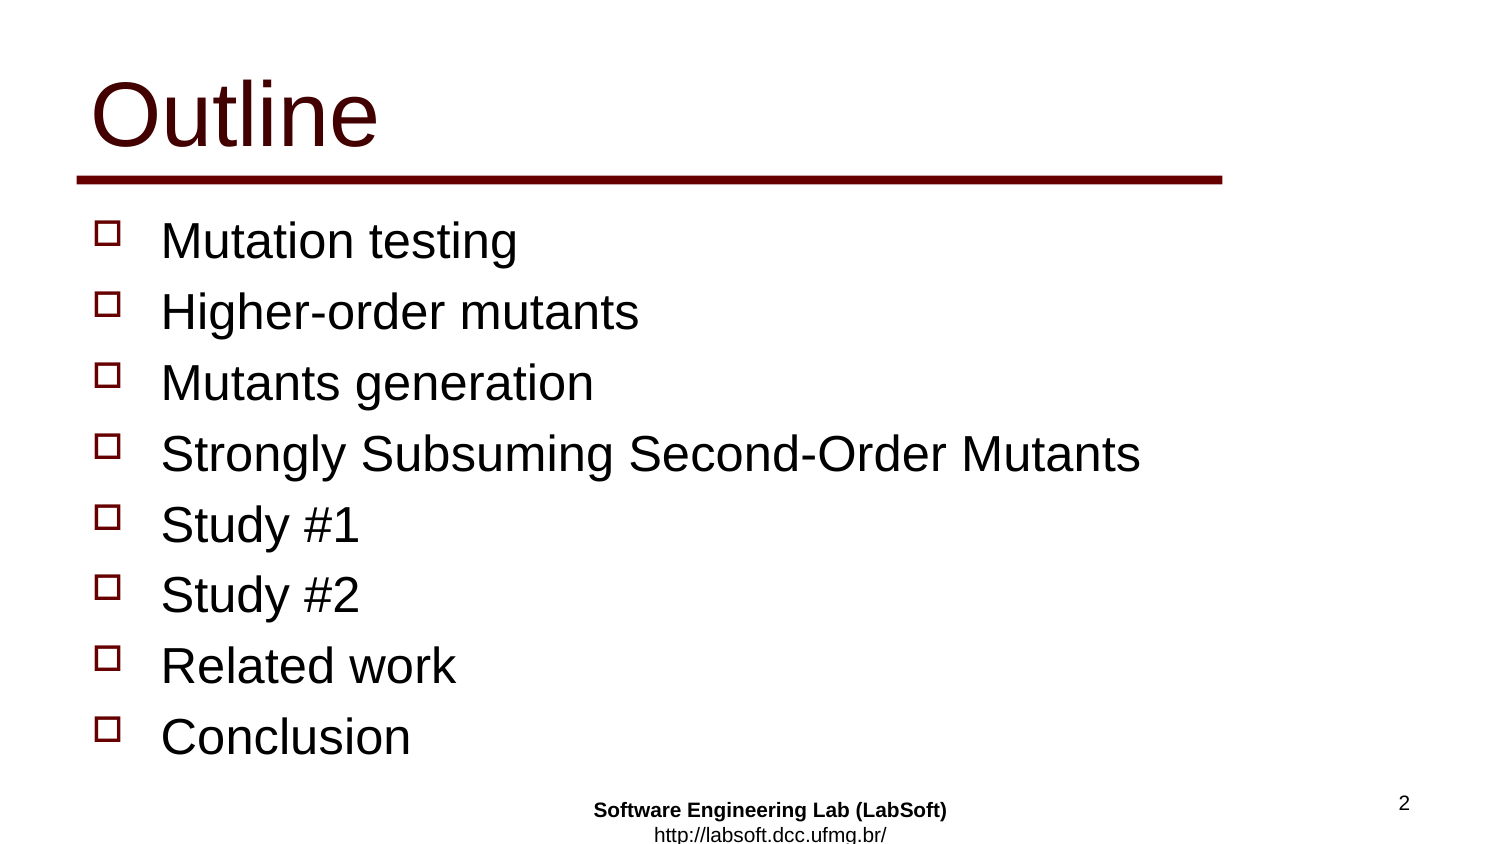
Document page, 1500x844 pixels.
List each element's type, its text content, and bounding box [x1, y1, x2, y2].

title Outline [75, 32, 1425, 173]
list Mutation testing Higher-order mutants Mutants generation Strongly Subsuming Second-Order Mutants Study #1 Study #2 Related work Conclusion [76, 200, 1427, 777]
slide_number 2 [1112, 781, 1426, 839]
